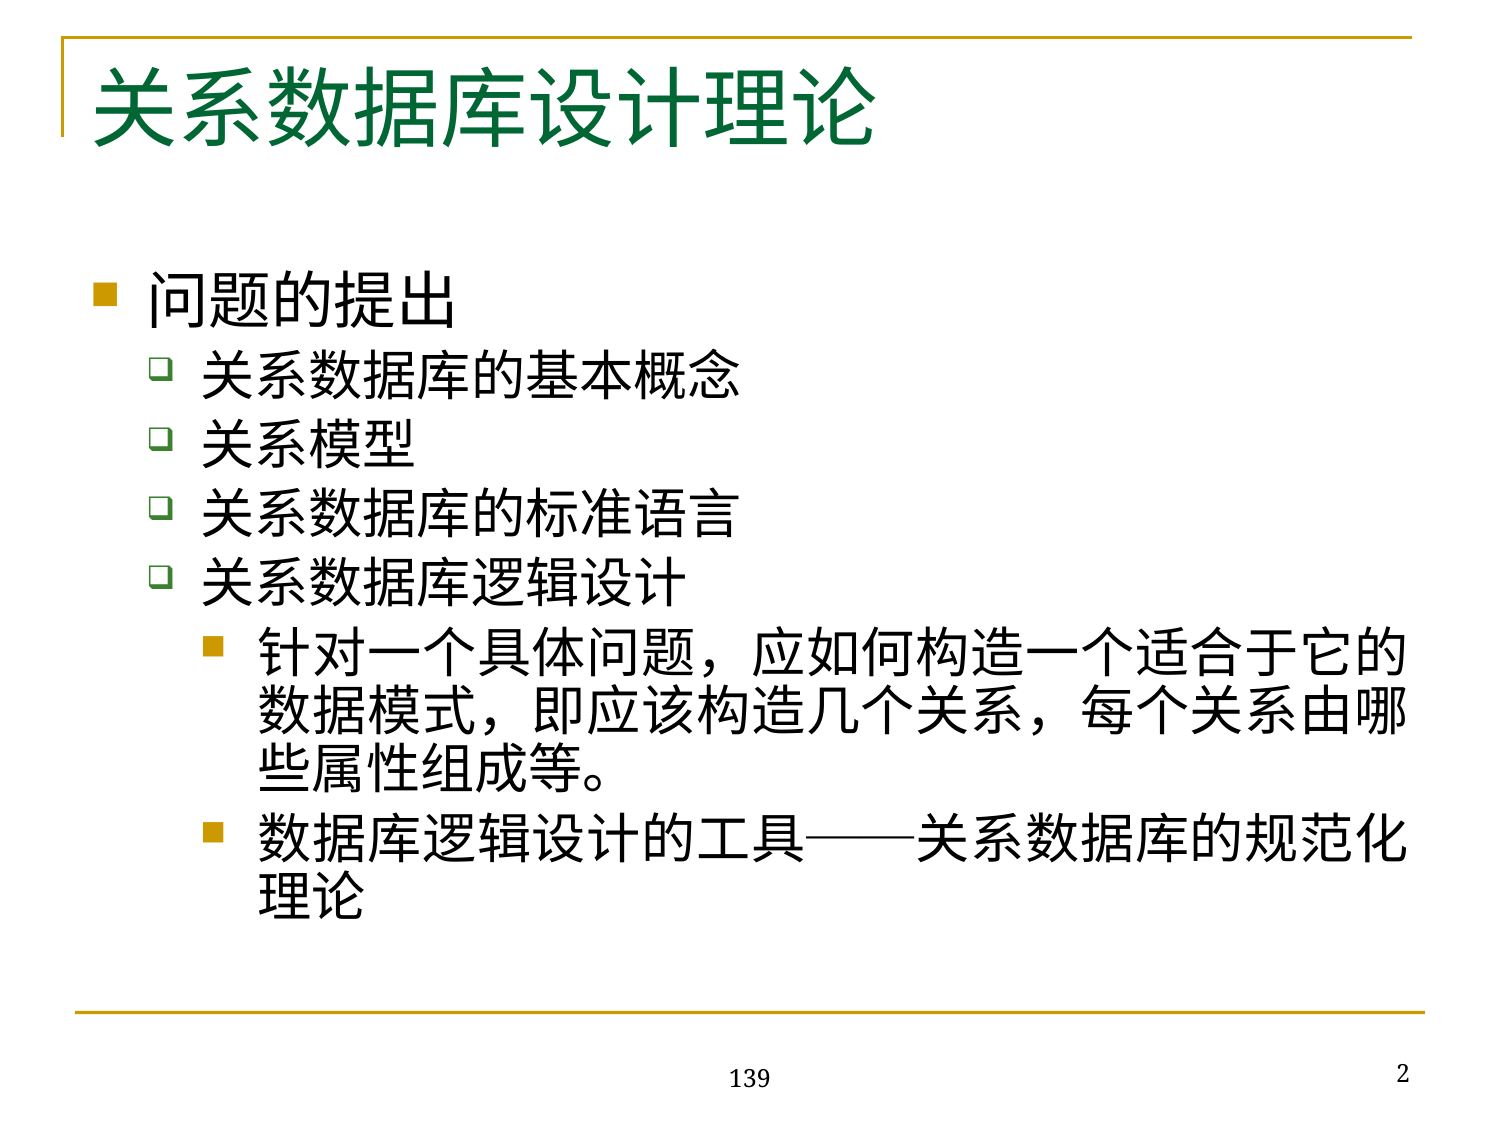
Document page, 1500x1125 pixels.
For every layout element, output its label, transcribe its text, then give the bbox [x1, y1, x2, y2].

footer 139 [512, 1025, 988, 1100]
title 关系数据库设计理论 [75, 45, 1425, 233]
list 问题的提出 关系数据库的基本概念 关系模型 关系数据库的标准语言 关系数据库逻辑设计 针对一个具体问题，应如何构造一个适合于它的数据模式，即应该构造几个关系，每个关系由哪些属性组成等。 数据库逻辑设计的工具──关系数据库的规范化理论 [75, 262, 1425, 1006]
slide_number 2 [1074, 1024, 1425, 1100]
